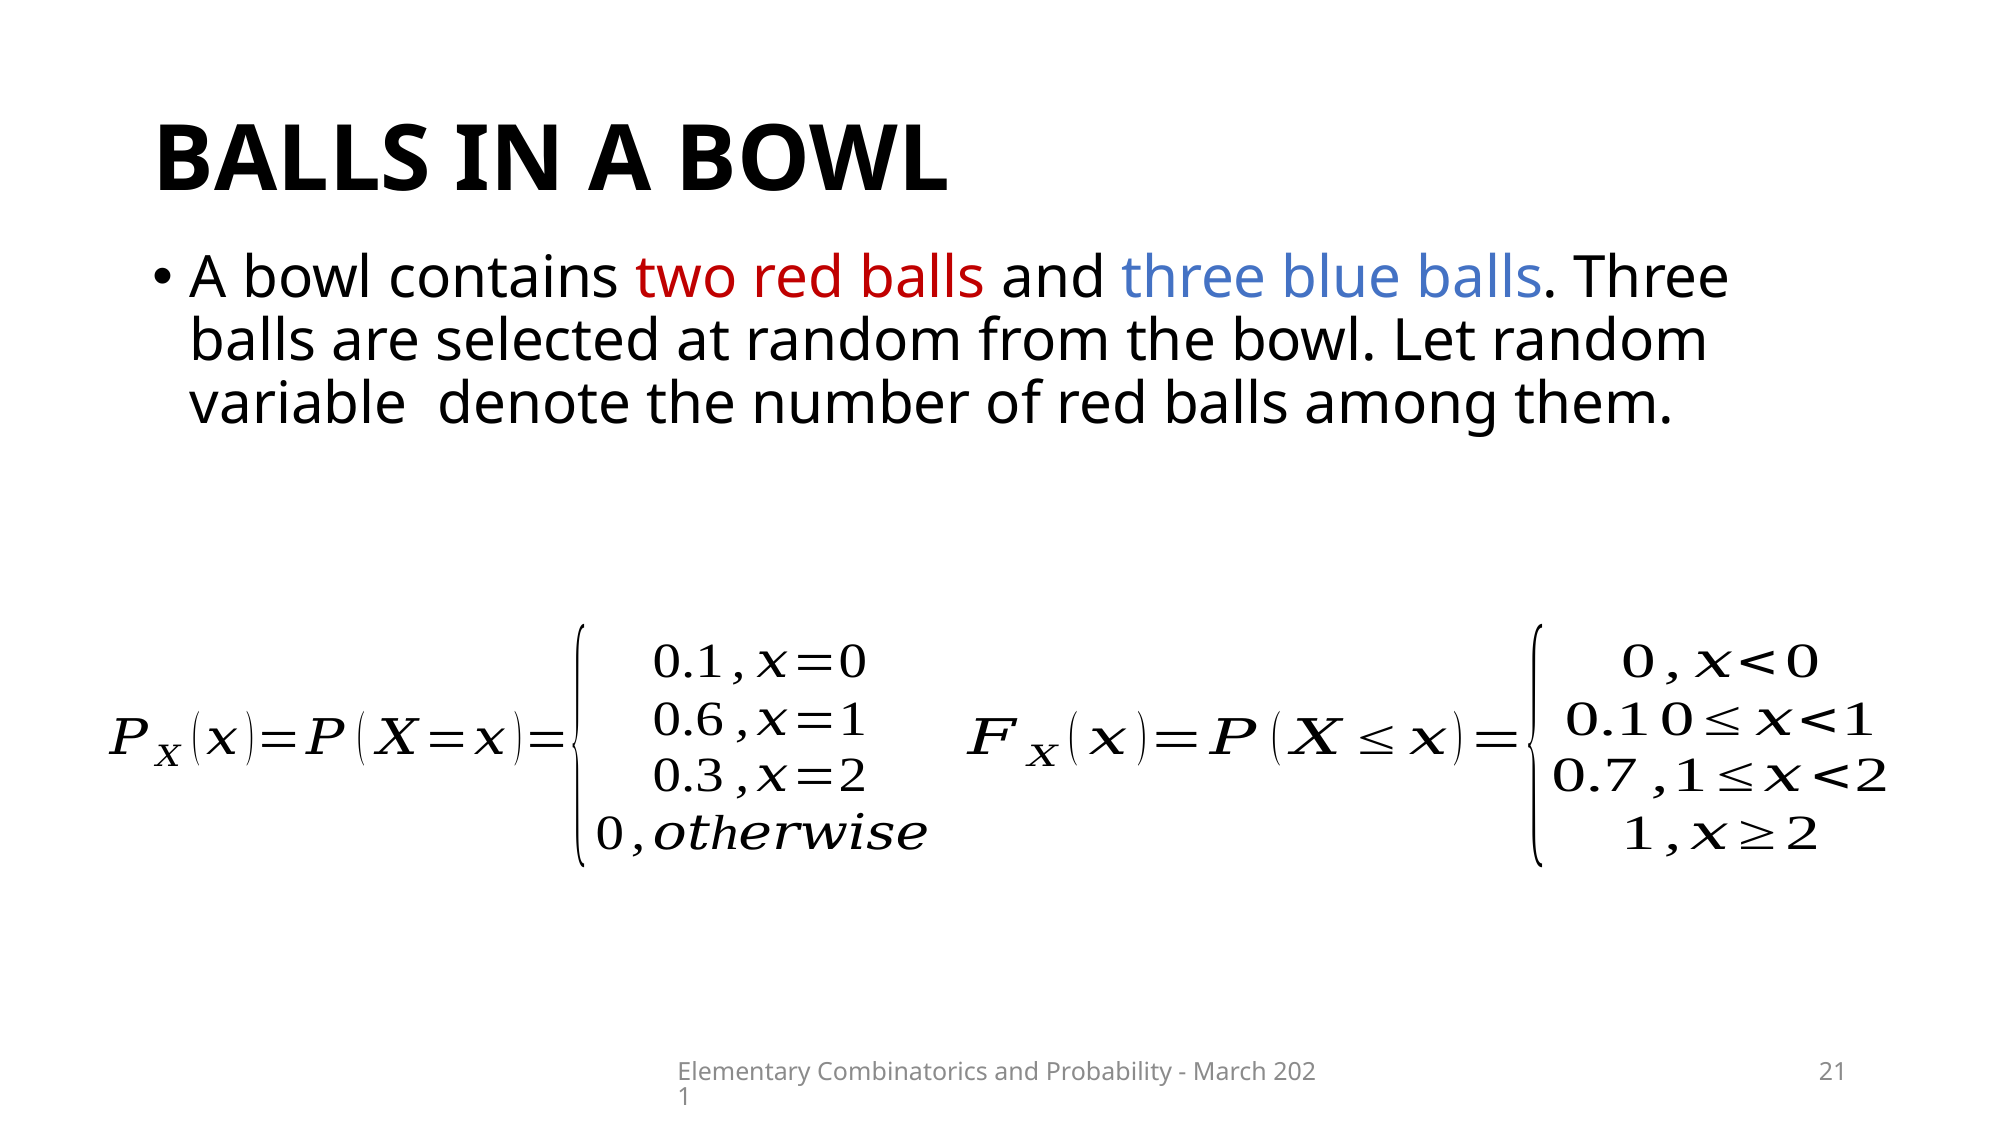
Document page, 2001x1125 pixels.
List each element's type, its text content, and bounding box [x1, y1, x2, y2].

slide_number 21 [1412, 1042, 1863, 1103]
footer Elementary Combinatorics and Probability - March 2021 [662, 1042, 1338, 1103]
title Balls in a bowl [137, 52, 1863, 270]
